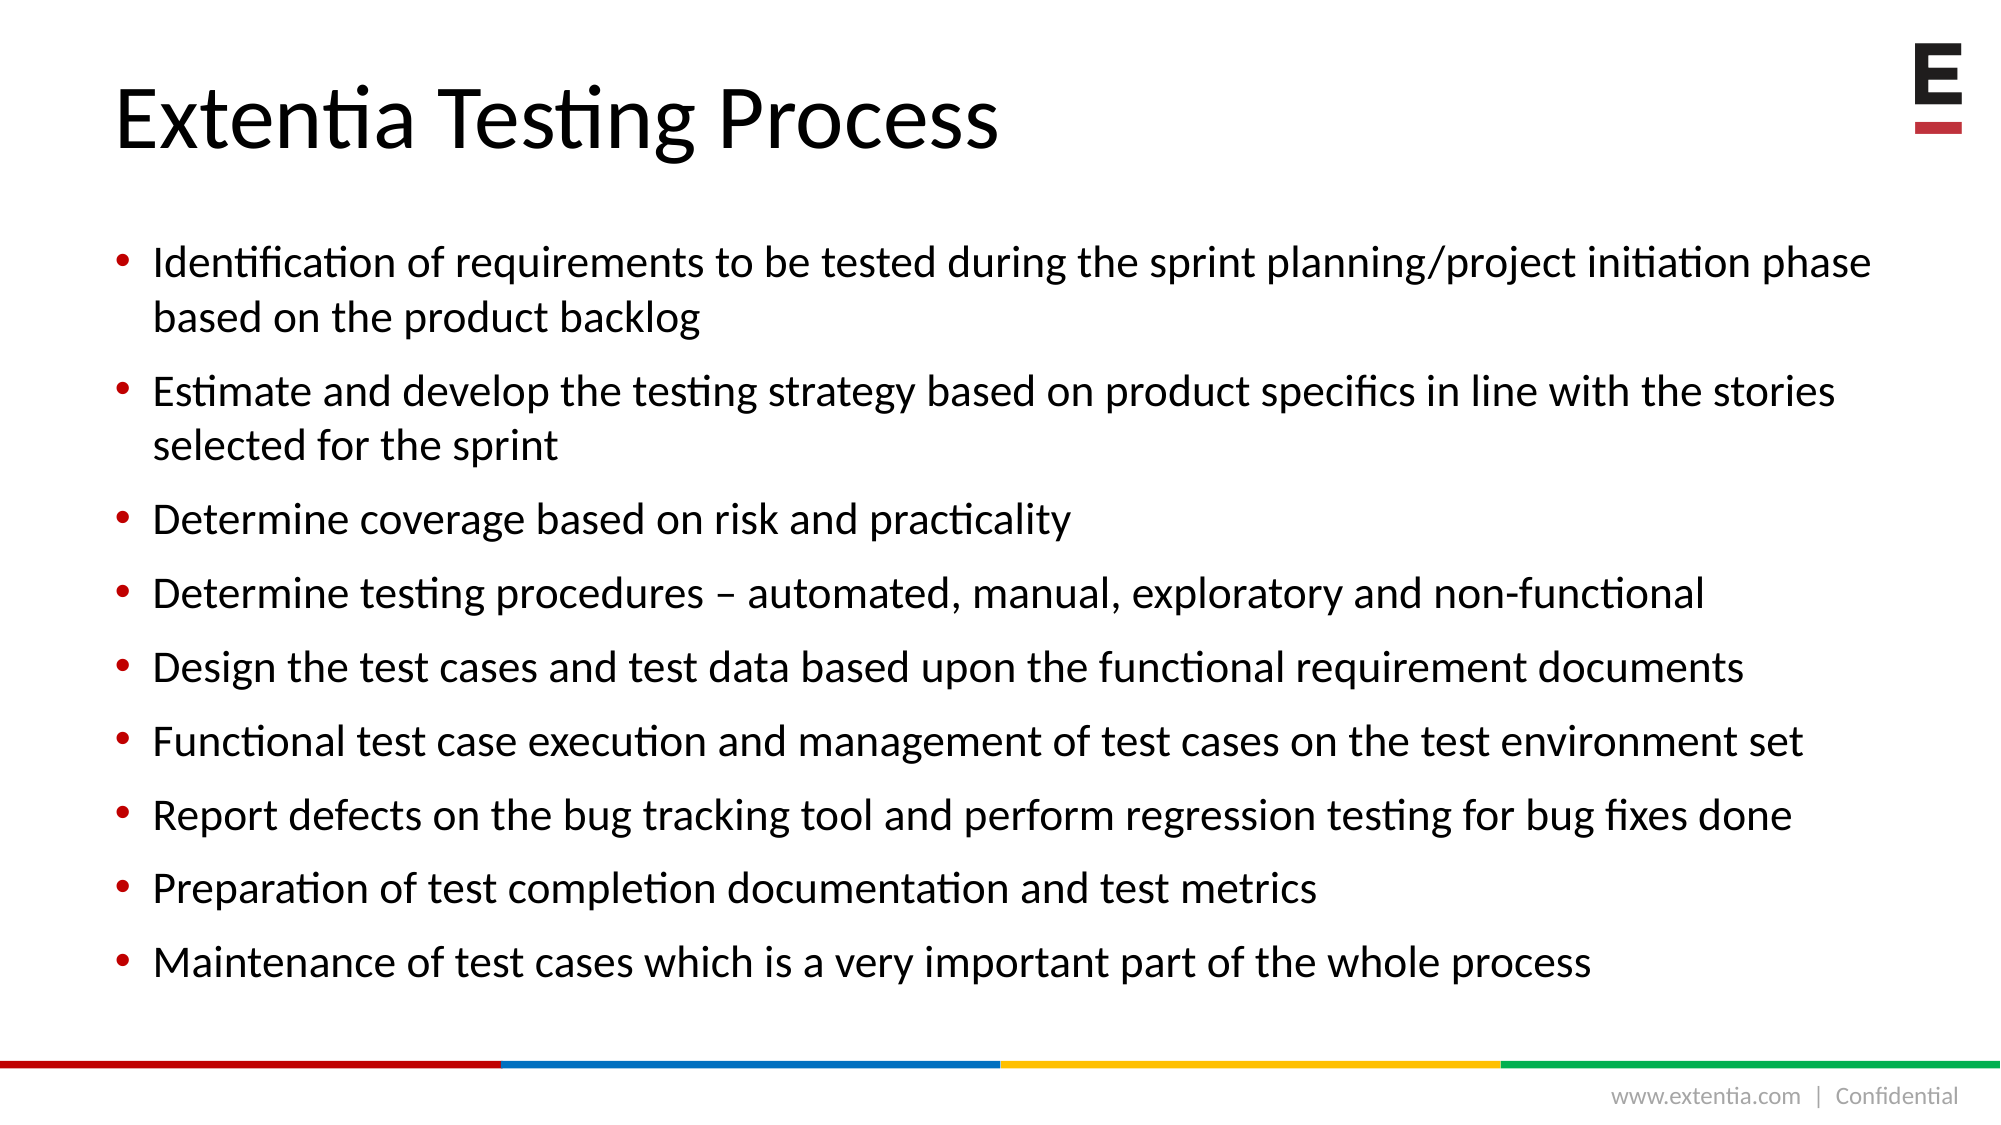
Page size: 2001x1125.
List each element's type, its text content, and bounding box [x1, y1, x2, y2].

picture [1915, 43, 1962, 134]
list Identification of requirements to be tested during the sprint planning/project initiation phase based on the product backlog Estimate and develop the testing strategy based on product specifics in line with the stories selected for the sprint Determine coverage based on risk and practicality Determine testing procedures – automated, manual, exploratory and non-functional Design the test cases and test data based upon the functional requirement documents Functional test case execution and management of test cases on the test environment set Report defects on the bug tracking tool and perform regression testing for bug fixes done Preparation of test completion documentation and test metrics Maintenance of test cases which is a very important part of the whole process [99, 224, 1892, 1012]
title Extentia Testing Process [99, 43, 1892, 194]
